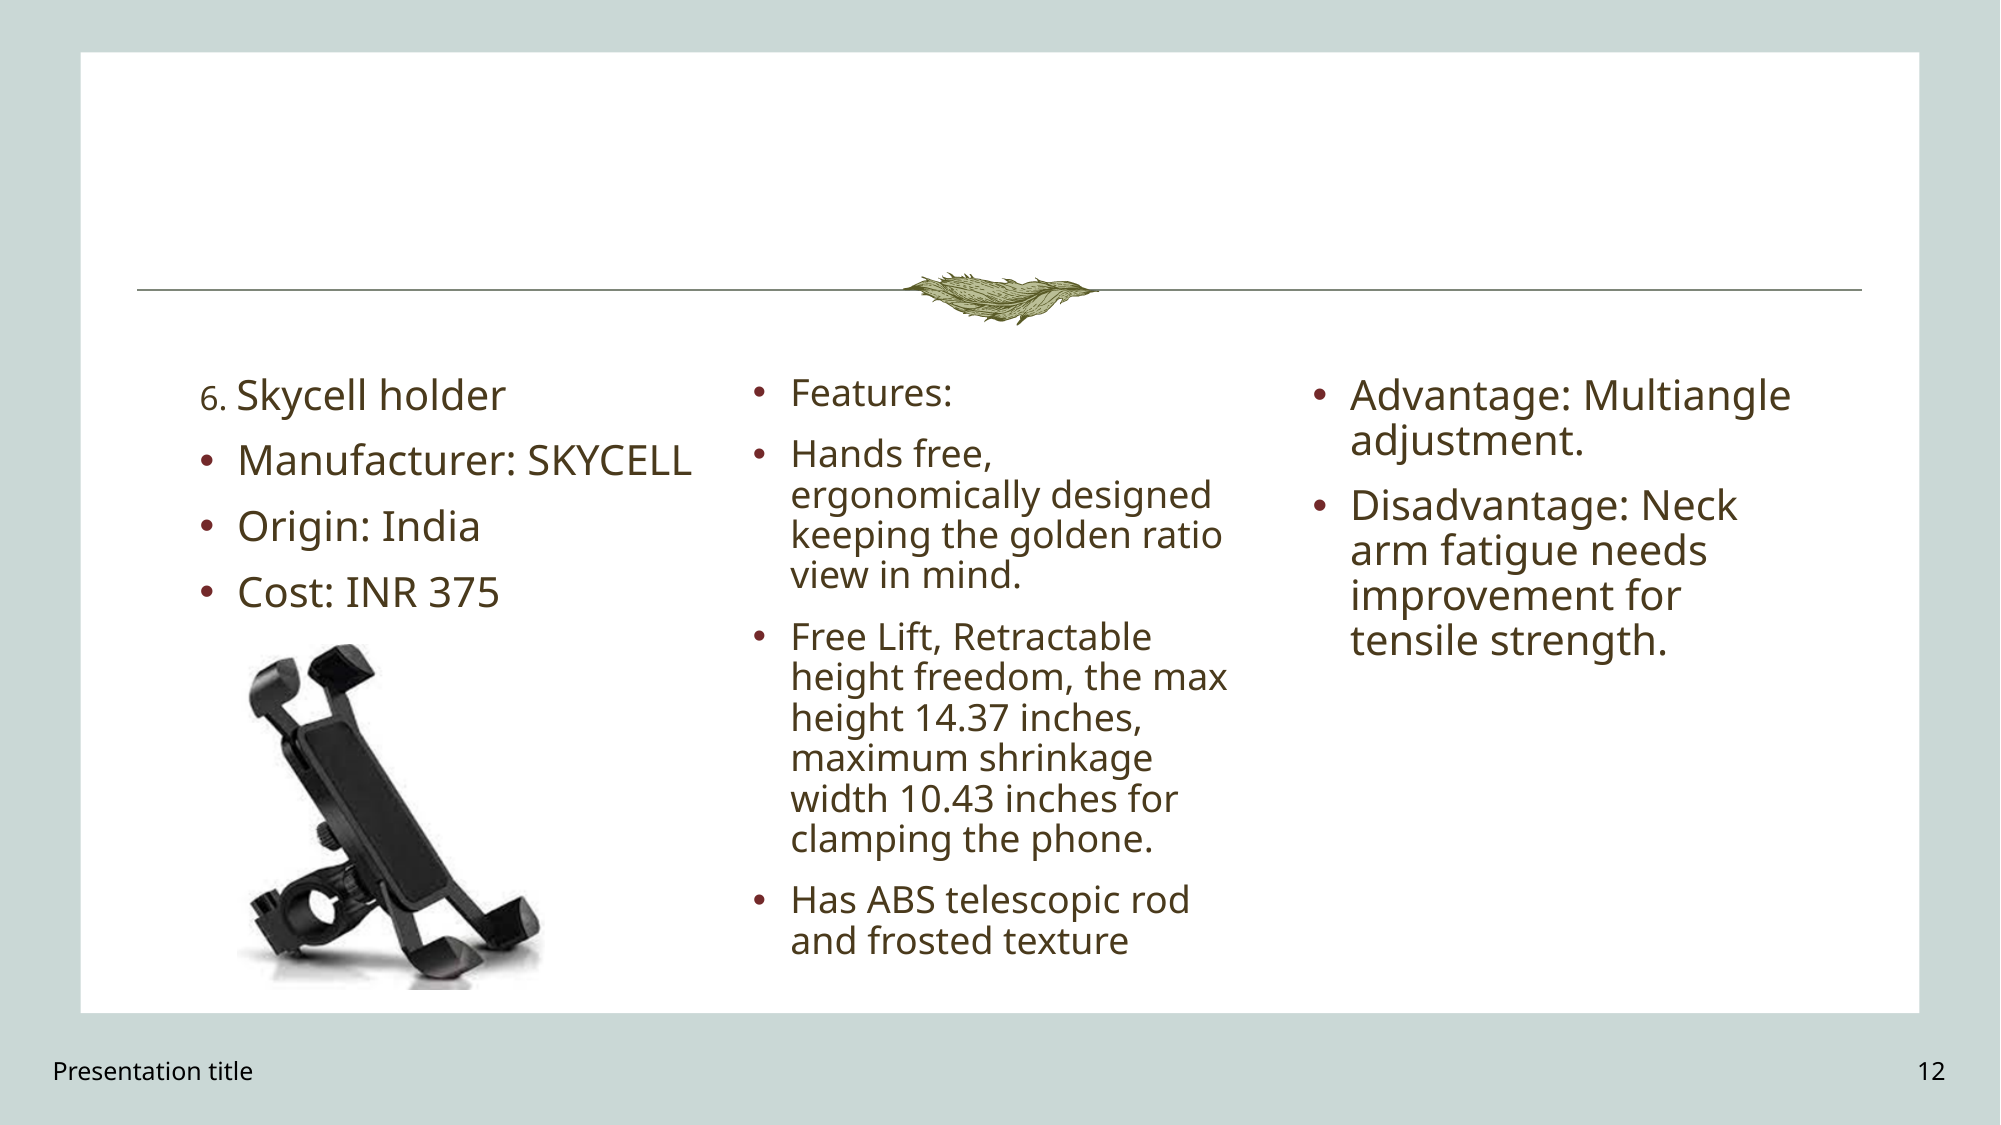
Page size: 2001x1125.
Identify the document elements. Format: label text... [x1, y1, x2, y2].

list Advantage: Multiangle adjustment. Disadvantage: Neck arm fatigue needs improvement for tensile strength. [1297, 366, 1823, 977]
picture [237, 644, 545, 990]
footer Presentation title [37, 1042, 713, 1103]
list Features: Hands free, ergonomically designed keeping the golden ratio view in mind. Free Lift, Retractable height freedom, the max height 14.37 inches, maximum shrinkage width 10.43 inches for clamping the phone. Has ABS telescopic rod and frosted texture [738, 366, 1263, 977]
list 6. Skycell holder Manufacturer: SKYCELL Origin: India Cost: INR 375 [184, 366, 710, 977]
slide_number 12 [1510, 1042, 1961, 1103]
picture [901, 267, 1100, 326]
